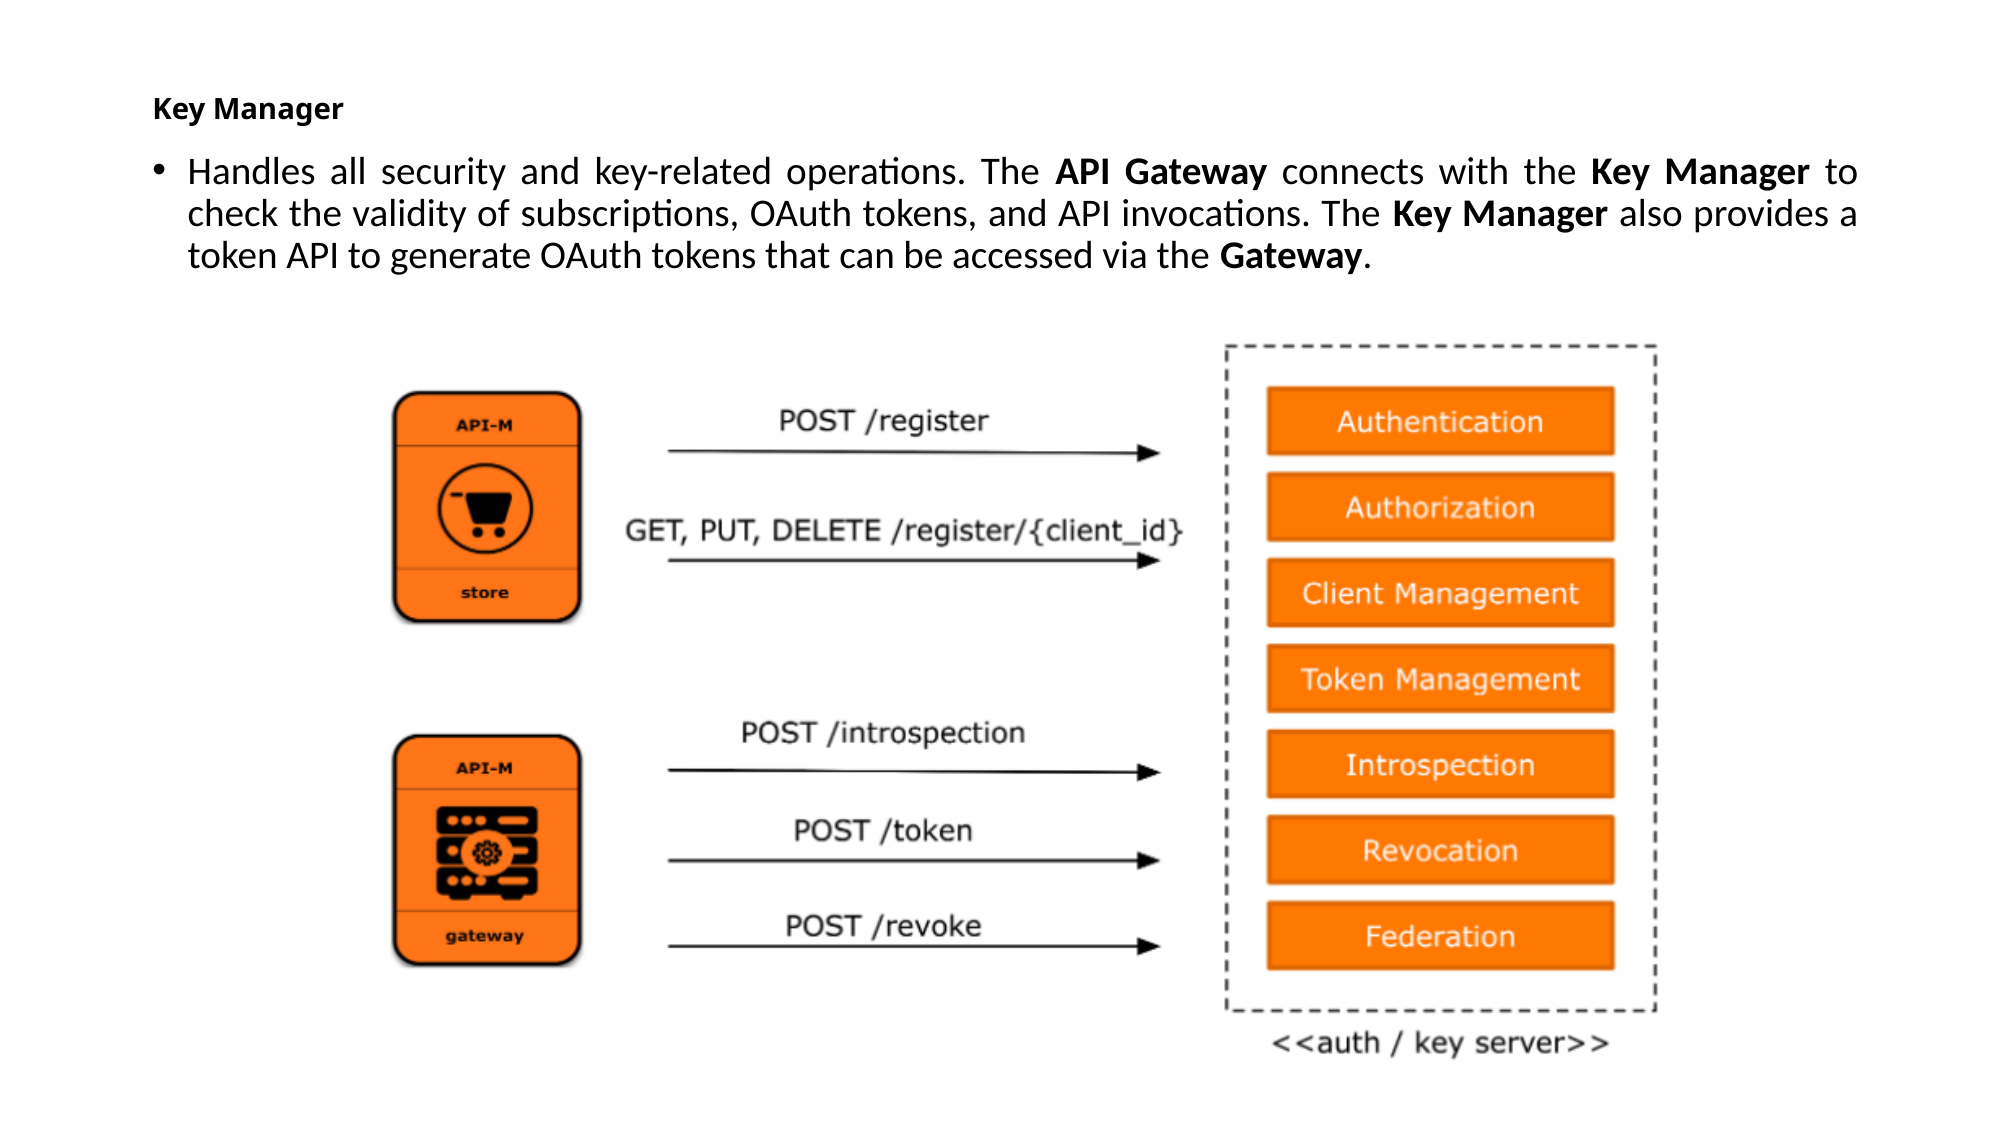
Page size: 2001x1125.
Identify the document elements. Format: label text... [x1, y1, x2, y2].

title Key Manager [137, 85, 1863, 143]
list Handles all security and key-related operations. The API Gateway connects with the Key Manager to check the validity of subscriptions, OAuth tokens, and API invocations. The Key Manager also provides a token API to generate OAuth tokens that can be accessed via the Gateway. [137, 143, 1874, 285]
picture [338, 284, 1705, 1093]
